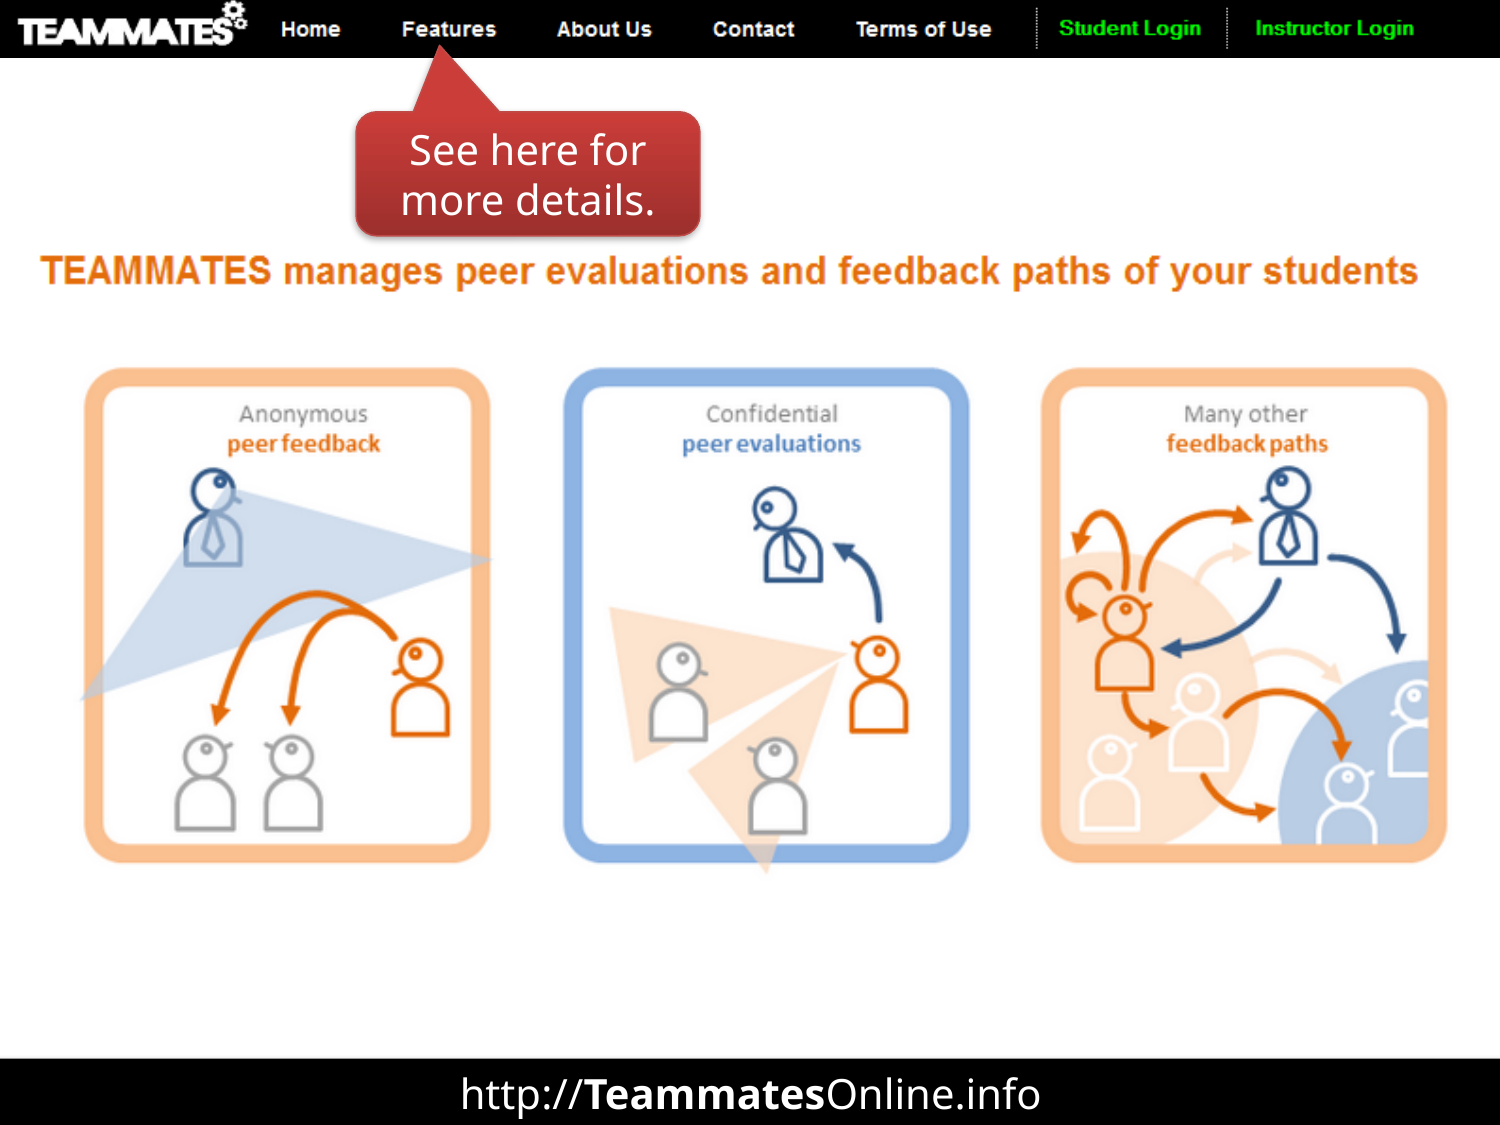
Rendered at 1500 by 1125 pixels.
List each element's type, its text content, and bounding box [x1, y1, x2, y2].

text_box See here for more details. [355, 66, 701, 223]
picture [0, 0, 1500, 58]
picture [27, 224, 1480, 916]
text_box http://TeammatesOnline.info [0, 1057, 1500, 1125]
